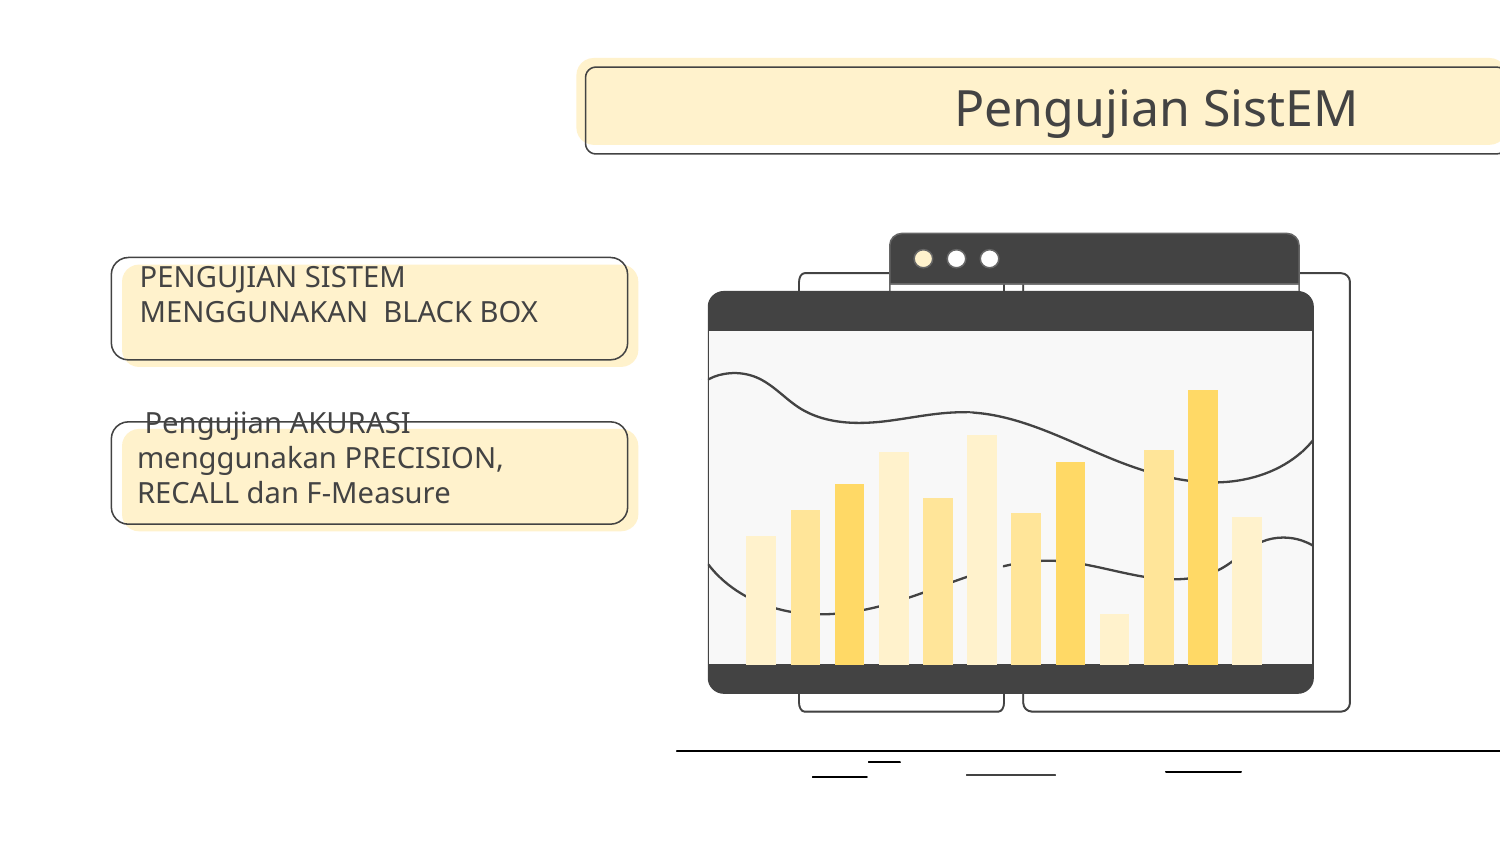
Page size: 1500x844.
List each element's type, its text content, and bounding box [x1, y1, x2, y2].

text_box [111, 421, 639, 532]
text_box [676, 233, 1500, 778]
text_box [111, 257, 639, 368]
title Pengujian SistEM [849, 66, 1374, 146]
